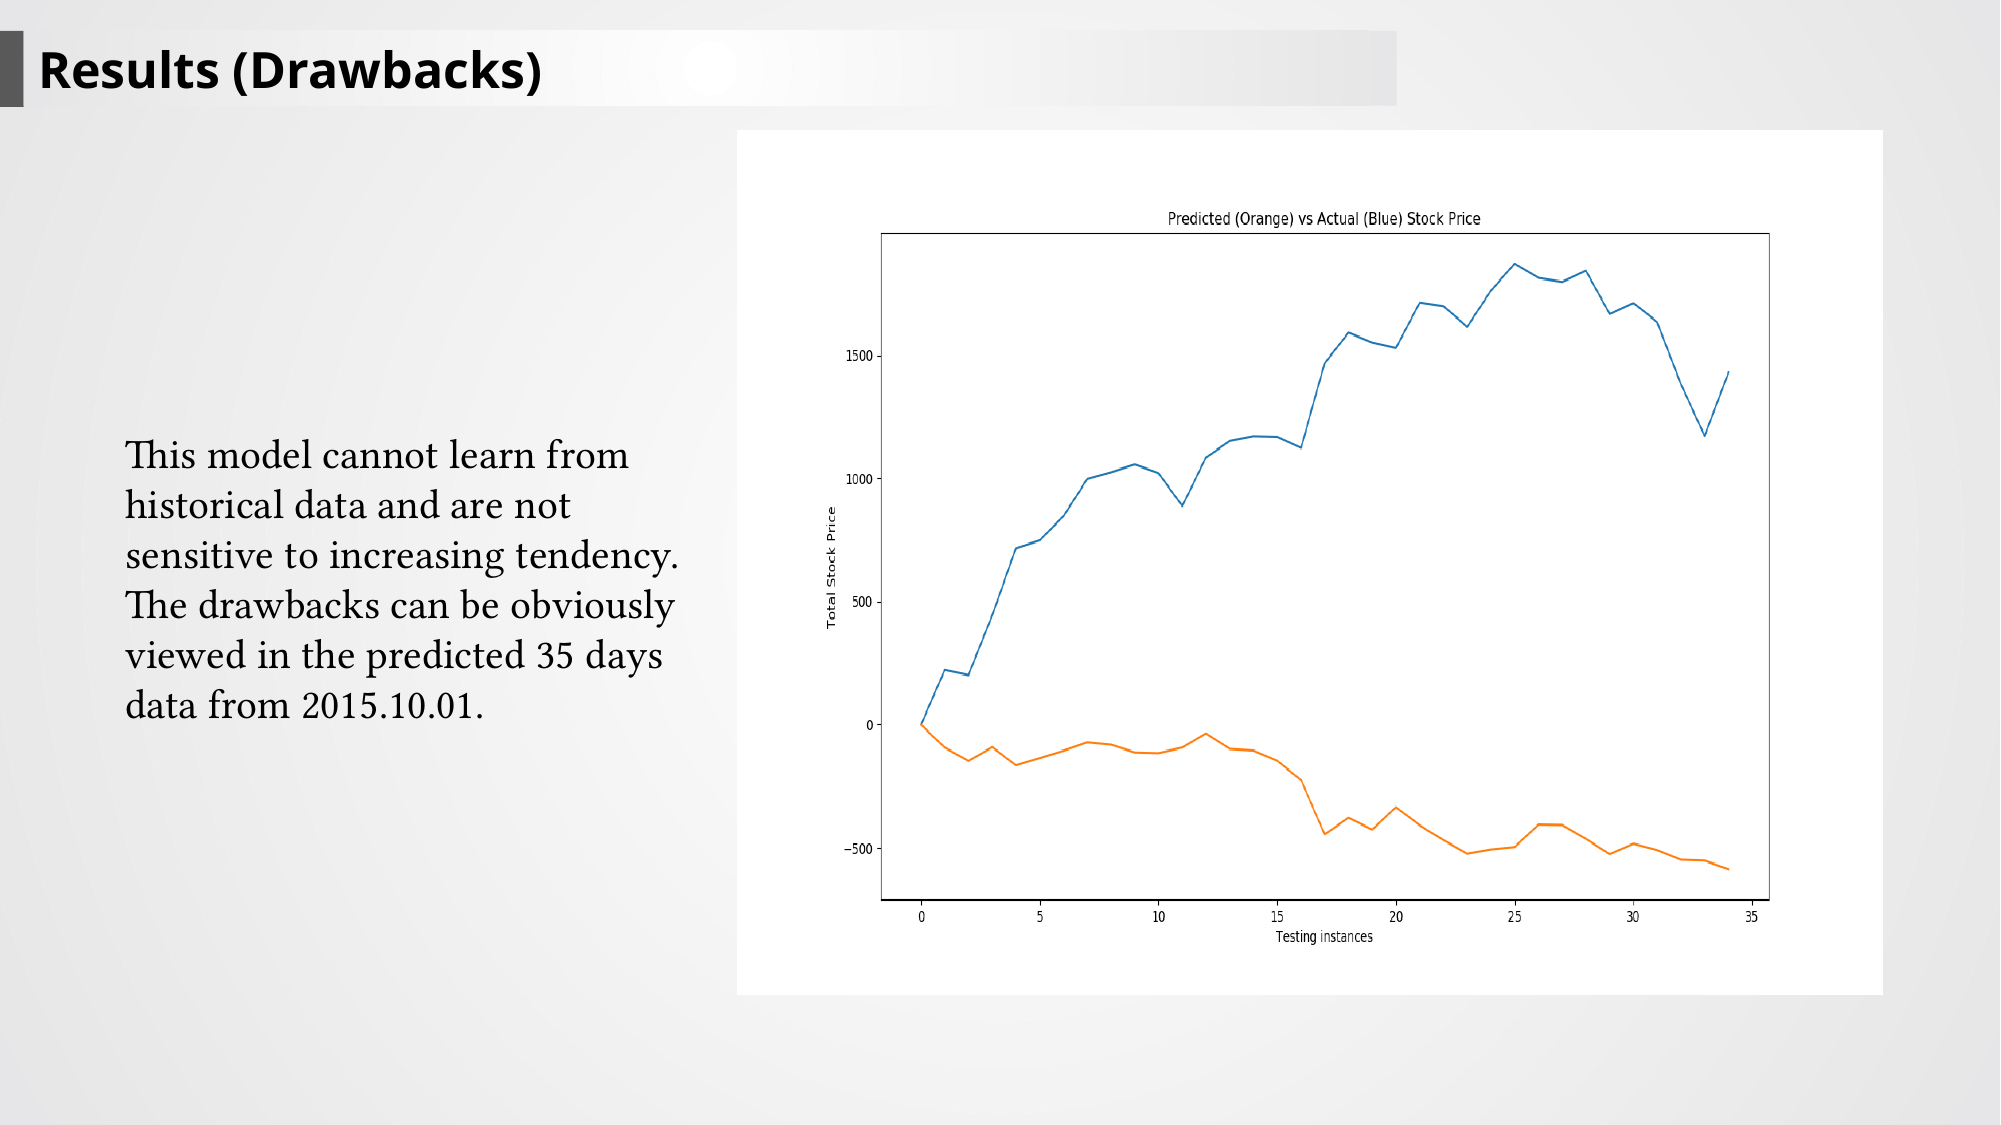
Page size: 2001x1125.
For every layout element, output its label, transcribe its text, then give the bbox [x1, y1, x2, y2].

text_box Results (Drawbacks) [23, 30, 1397, 106]
text_box This model cannot learn from historical data and are not sensitive to increasing tendency. The drawbacks can be obviously viewed in the predicted 35 days data from 2015.10.01. [110, 419, 737, 735]
text_box [0, 30, 24, 107]
picture [737, 130, 1883, 995]
